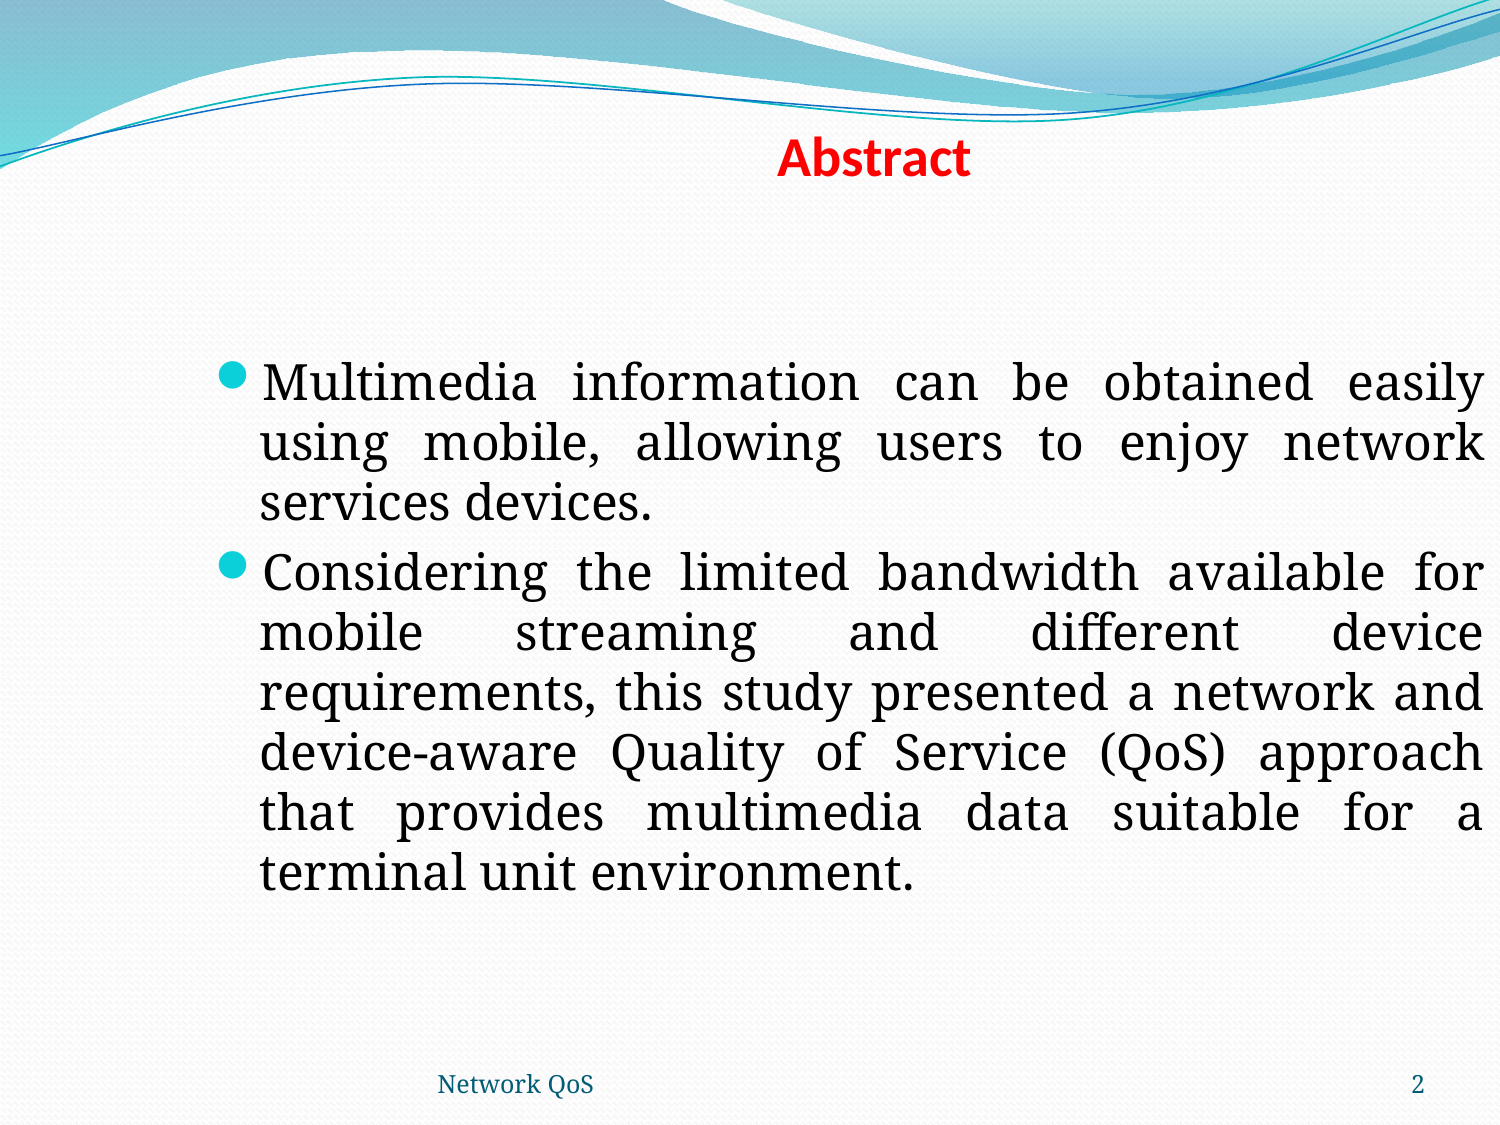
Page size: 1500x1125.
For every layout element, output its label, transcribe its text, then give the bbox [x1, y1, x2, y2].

title Abstract [249, 113, 1500, 224]
list Multimedia information can be obtained easily using mobile, allowing users to enjoy network services devices. Considering the limited bandwidth available for mobile streaming and different device requirements, this study presented a network and device-aware Quality of Service (QoS) approach that provides multimedia data suitable for a terminal unit environment. [200, 224, 1500, 1100]
